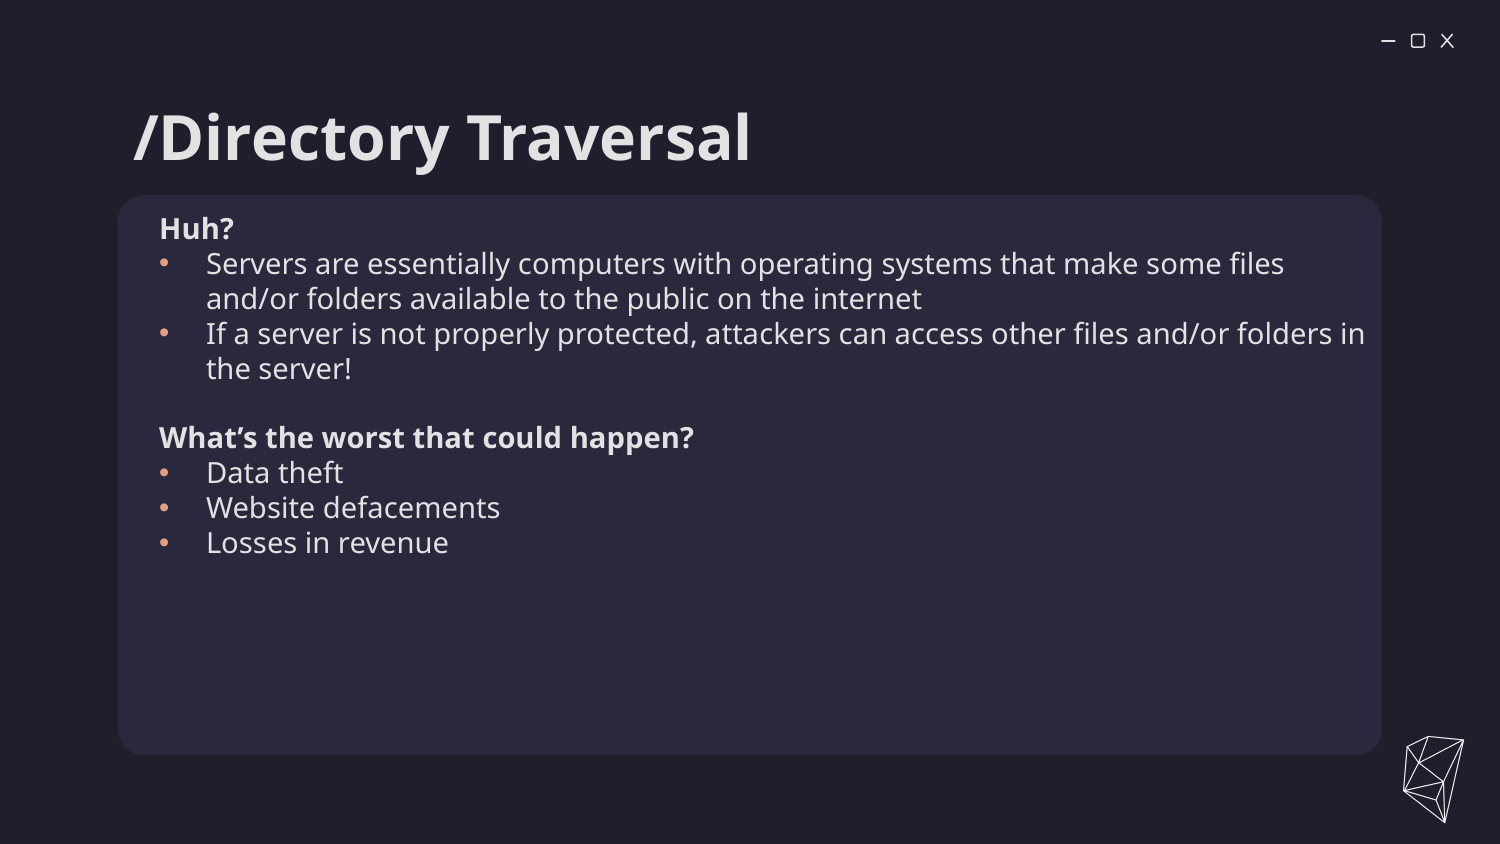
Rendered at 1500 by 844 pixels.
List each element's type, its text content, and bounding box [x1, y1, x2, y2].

list Huh? Servers are essentially computers with operating systems that make some files and/or folders available to the public on the internet If a server is not properly protected, attackers can access other files and/or folders in the server! What’s the worst that could happen? Data theft Website defacements Losses in revenue [118, 195, 1382, 750]
picture [1380, 726, 1487, 833]
title /Directory Traversal [118, 88, 1382, 183]
